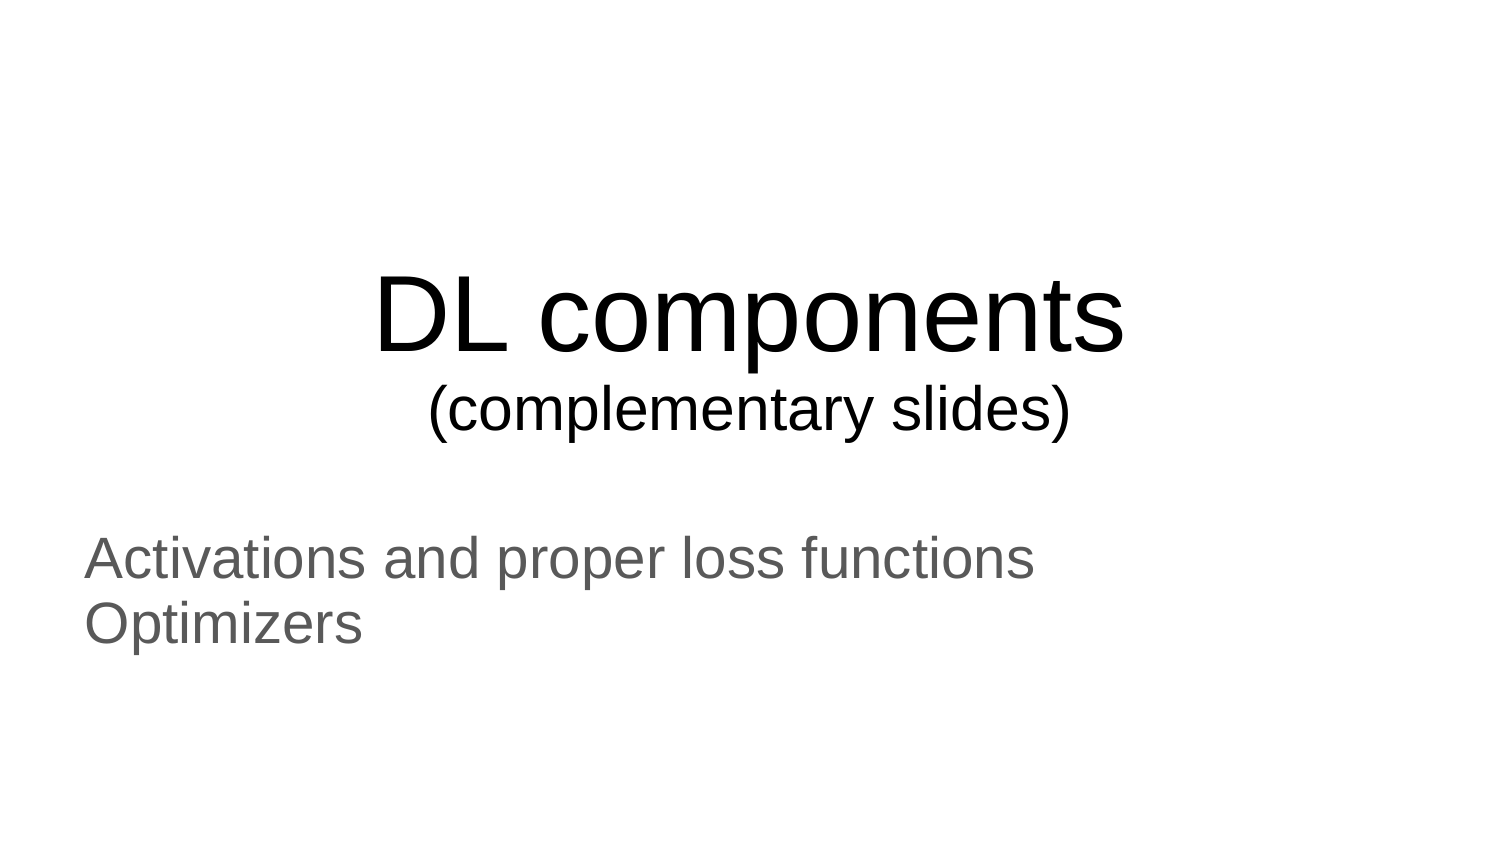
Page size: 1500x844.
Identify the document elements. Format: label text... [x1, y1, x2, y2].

text_box DL components (complementary slides) [51, 122, 1449, 459]
text_box Activations and proper loss functions Optimizers [51, 510, 1449, 691]
